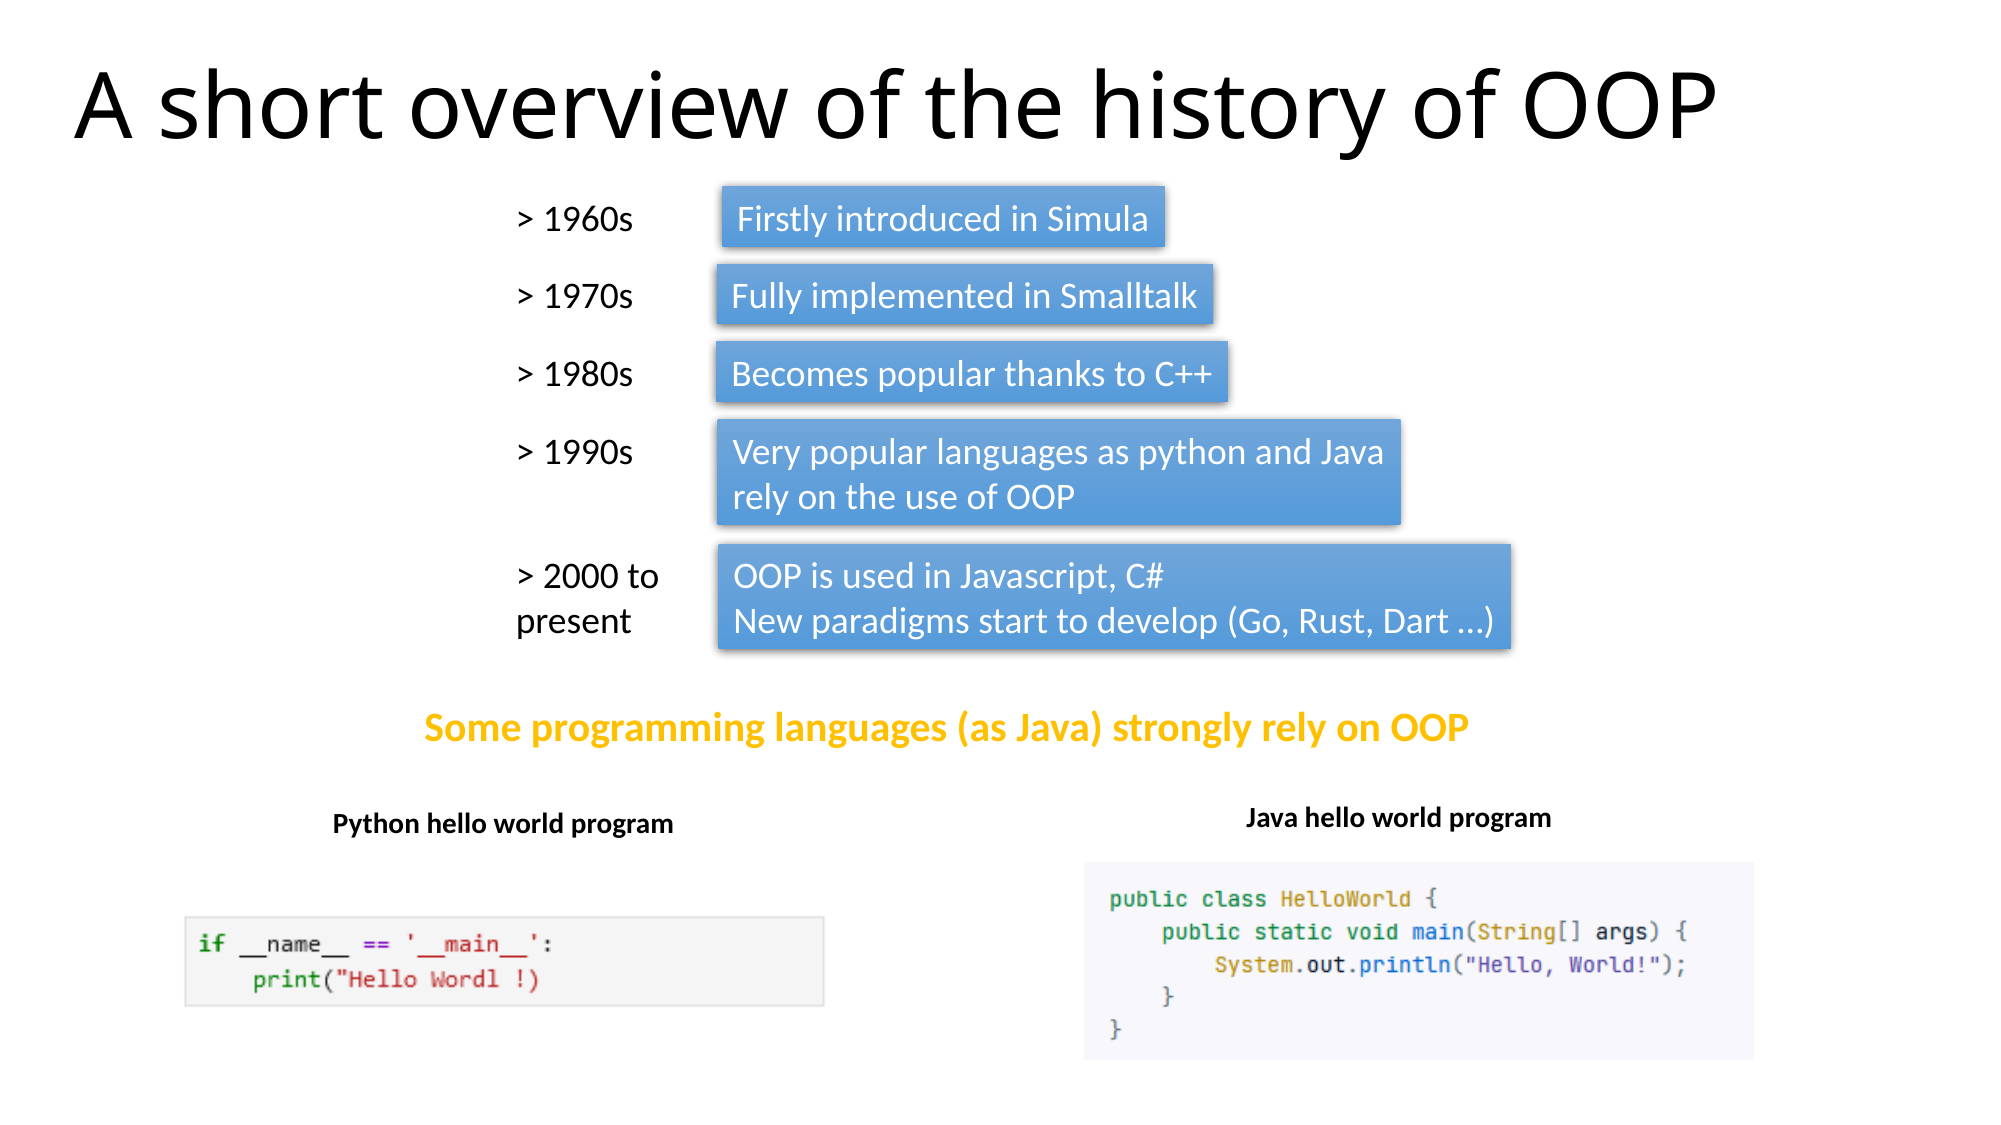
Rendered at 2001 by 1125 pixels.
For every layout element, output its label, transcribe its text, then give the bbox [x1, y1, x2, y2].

text_box Python hello world program [318, 796, 690, 847]
text_box Fully implemented in Smalltalk [716, 264, 1214, 324]
picture [1083, 861, 1754, 1060]
text_box Very popular languages as python and Java rely on the use of OOP [717, 419, 1401, 525]
text_box > 1970s [500, 264, 649, 324]
text_box > 1960s [500, 186, 649, 247]
picture [179, 897, 829, 1019]
text_box Java hello world program [1231, 791, 1568, 842]
text_box OOP is used in Javascript, C# New paradigms start to develop (Go, Rust, Dart …) [718, 544, 1511, 649]
text_box > 1980s [500, 341, 649, 402]
text_box > 1990s [500, 419, 649, 480]
title A short overview of the history of OOP [59, 0, 1785, 218]
text_box > 2000 to present [501, 544, 675, 649]
text_box Firstly introduced in Simula [722, 186, 1165, 247]
text_box Some programming languages (as Java) strongly rely on OOP [409, 692, 1485, 757]
text_box Becomes popular thanks to C++ [716, 341, 1228, 402]
